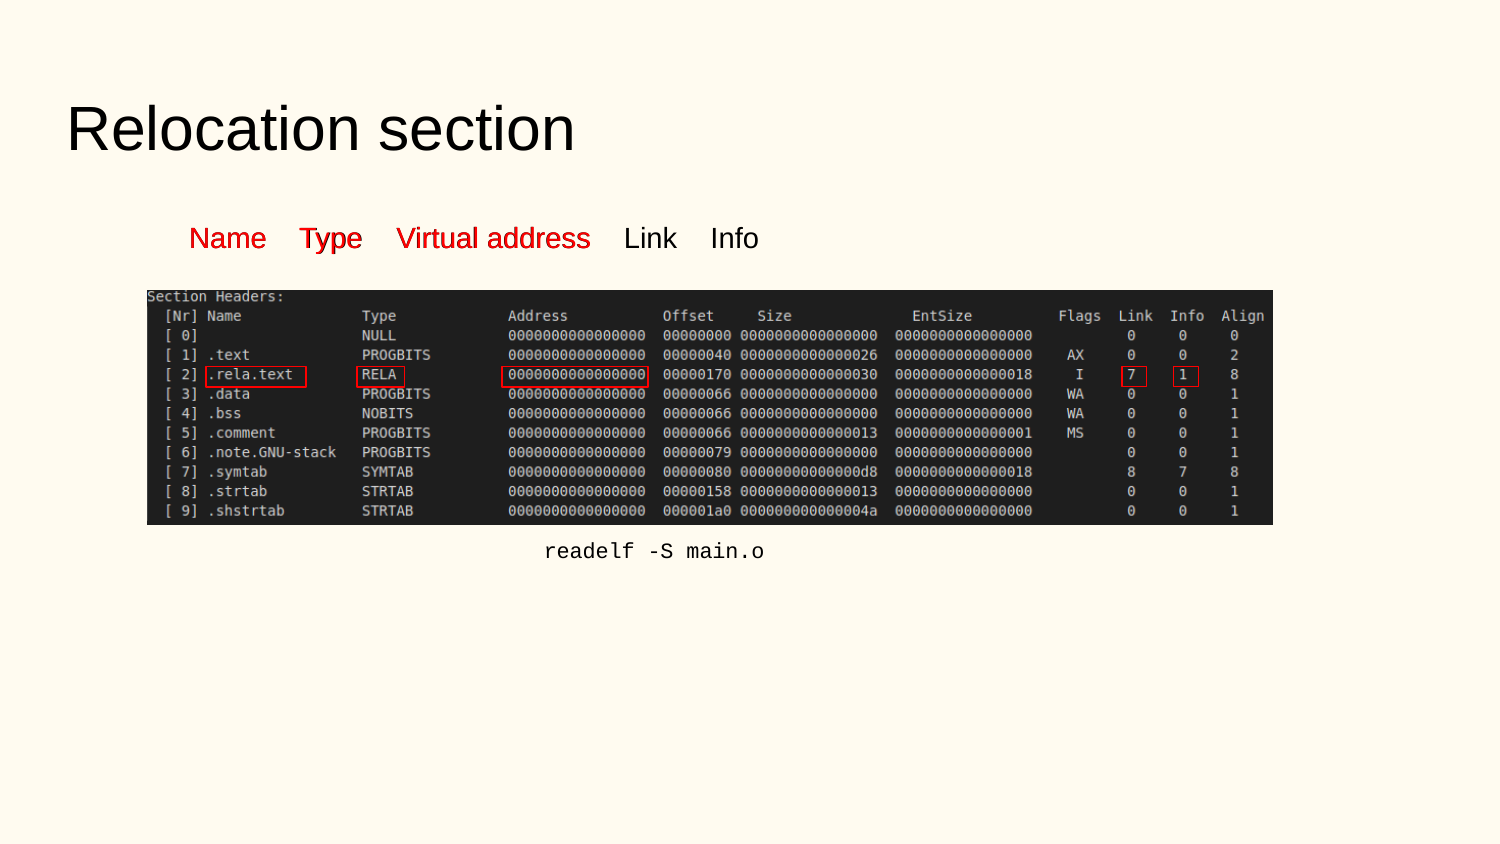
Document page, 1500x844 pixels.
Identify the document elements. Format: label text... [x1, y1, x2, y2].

text_box Virtual address [381, 204, 623, 270]
text_box readelf -S main.o [528, 533, 892, 613]
picture [146, 290, 1274, 525]
text_box Type [283, 204, 379, 270]
text_box Name Type Virtual address Link Info [623, 204, 1203, 270]
title Relocation section [51, 72, 1449, 174]
text_box Name [174, 204, 283, 270]
